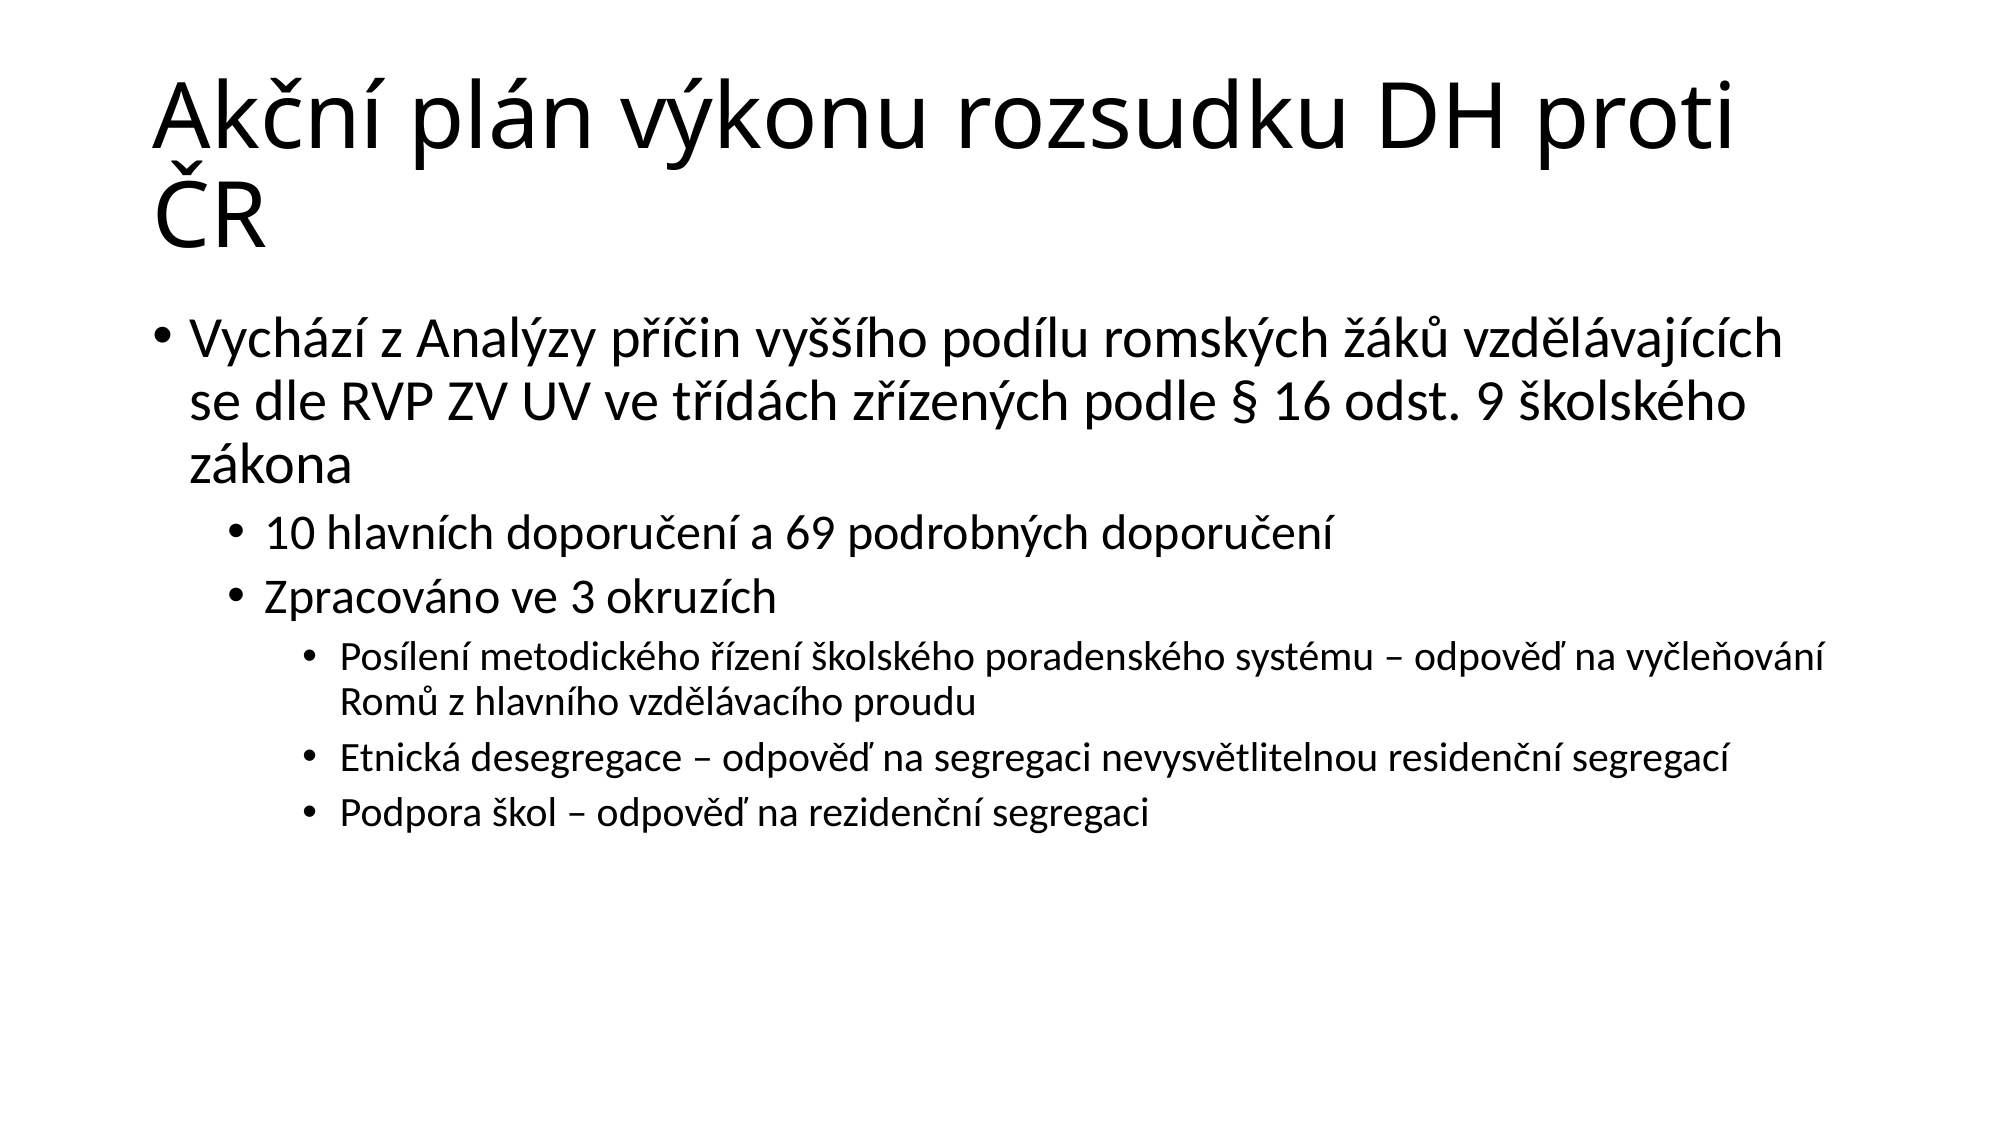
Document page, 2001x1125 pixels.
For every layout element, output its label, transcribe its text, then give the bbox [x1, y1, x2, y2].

title Akční plán výkonu rozsudku DH proti ČR [137, 59, 1863, 278]
list Vychází z Analýzy příčin vyššího podílu romských žáků vzdělávajících se dle RVP ZV UV ve třídách zřízených podle § 16 odst. 9 školského zákona 10 hlavních doporučení a 69 podrobných doporučení Zpracováno ve 3 okruzích Posílení metodického řízení školského poradenského systému – odpověď na vyčleňování Romů z hlavního vzdělávacího proudu Etnická desegregace – odpověď na segregaci nevysvětlitelnou residenční segregací Podpora škol – odpověď na rezidenční segregaci [137, 299, 1863, 1014]
